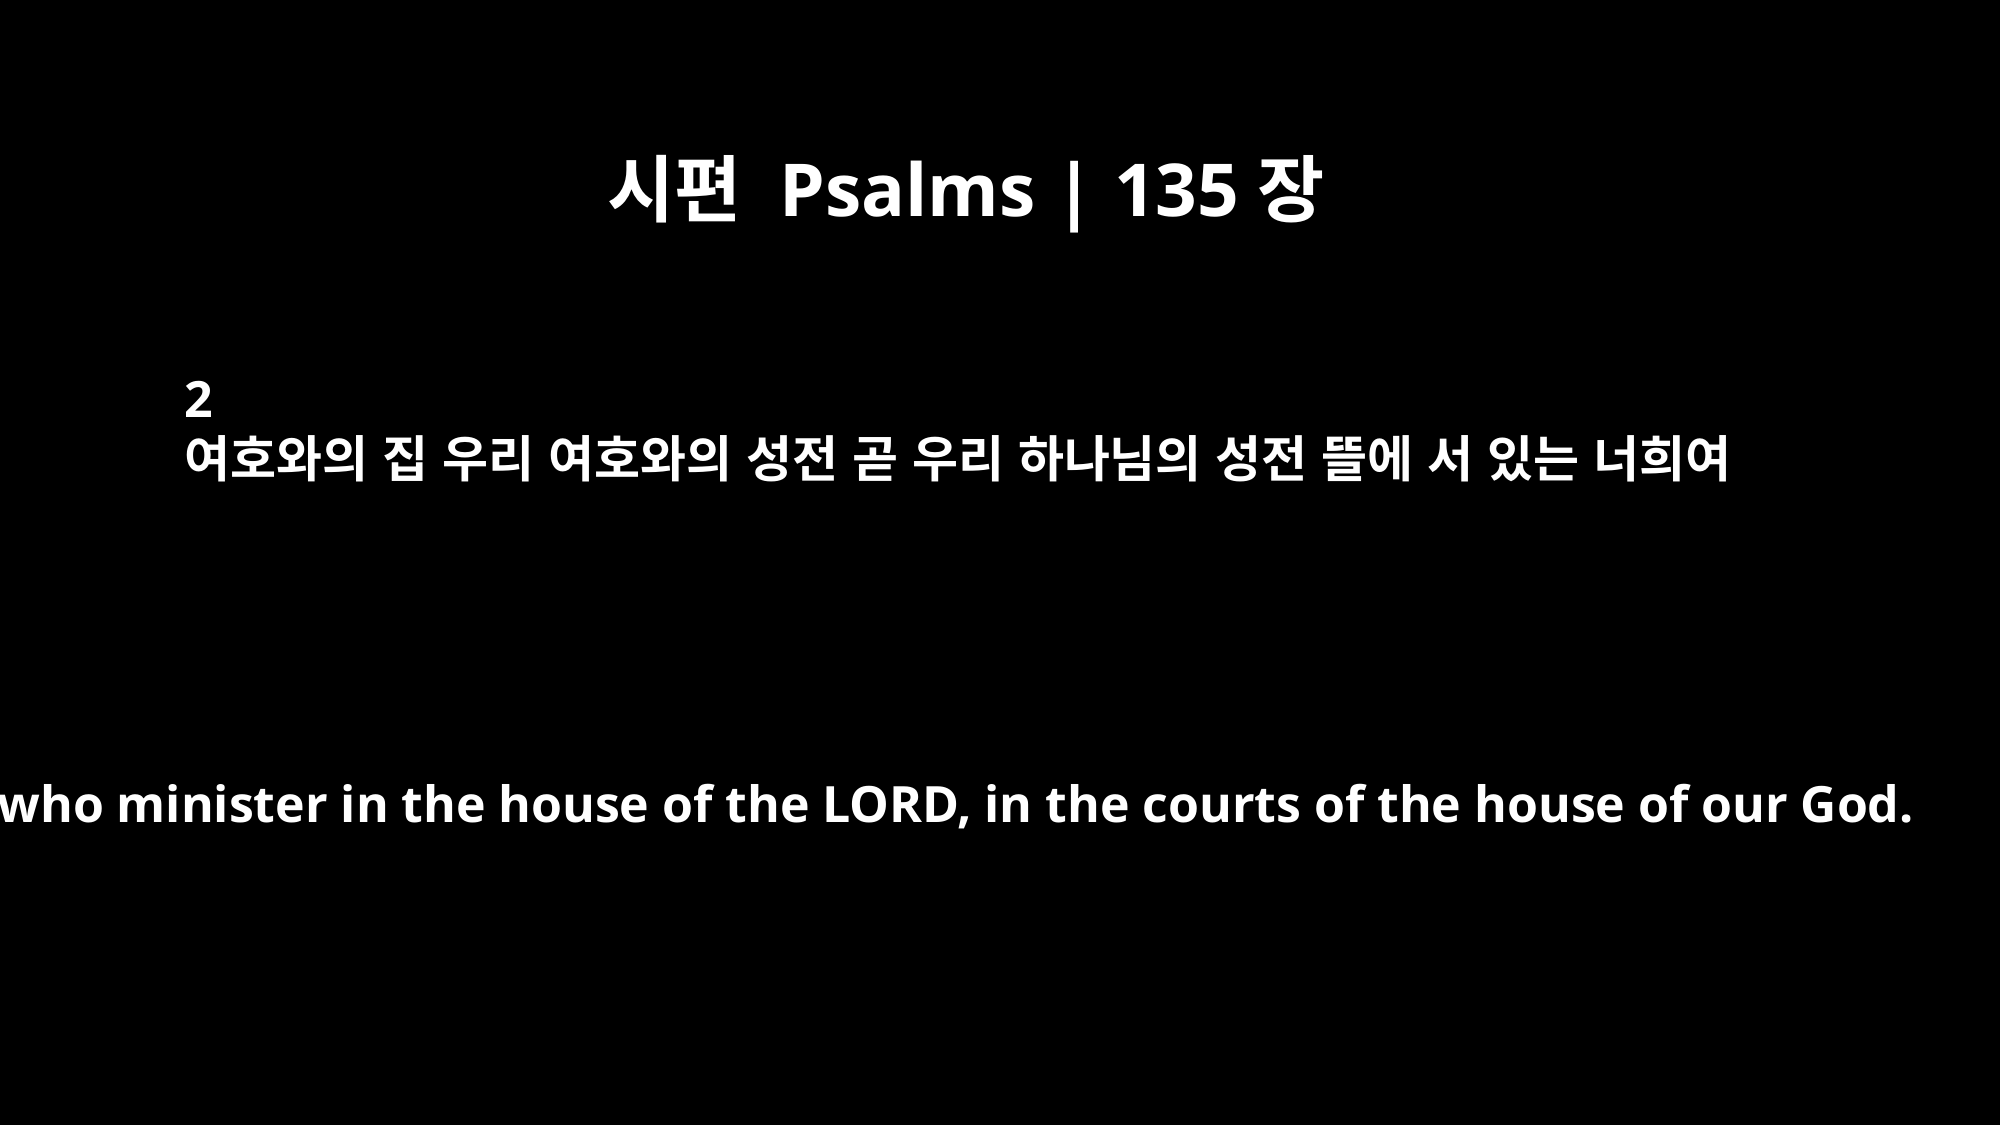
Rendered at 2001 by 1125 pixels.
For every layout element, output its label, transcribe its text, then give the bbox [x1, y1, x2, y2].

text_box you who minister in the house of the LORD, in the courts of the house of our God. [0, 764, 1930, 840]
text_box 시편 Psalms | 135장 [592, 136, 1340, 239]
text_box 2 여호와의 집 우리 여호와의 성전 곧 우리 하나님의 성전 뜰에 서 있는 너희여 [169, 359, 1748, 495]
